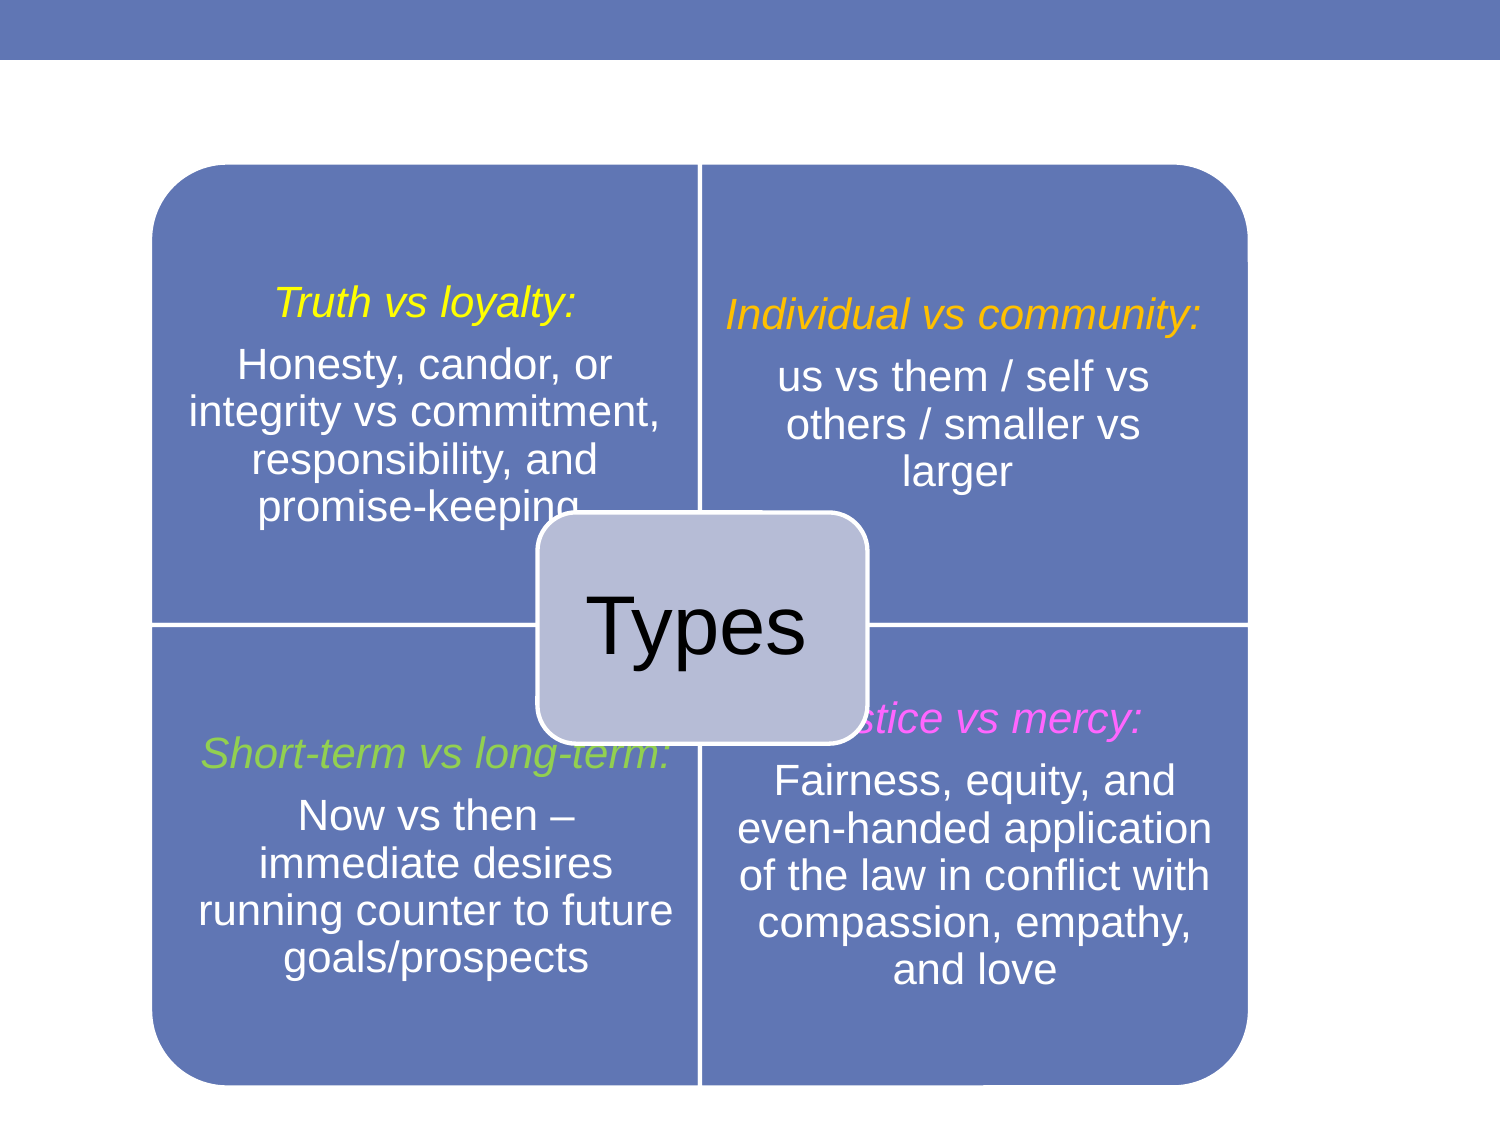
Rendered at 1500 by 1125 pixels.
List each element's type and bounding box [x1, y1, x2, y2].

text_box [149, 162, 1251, 1088]
